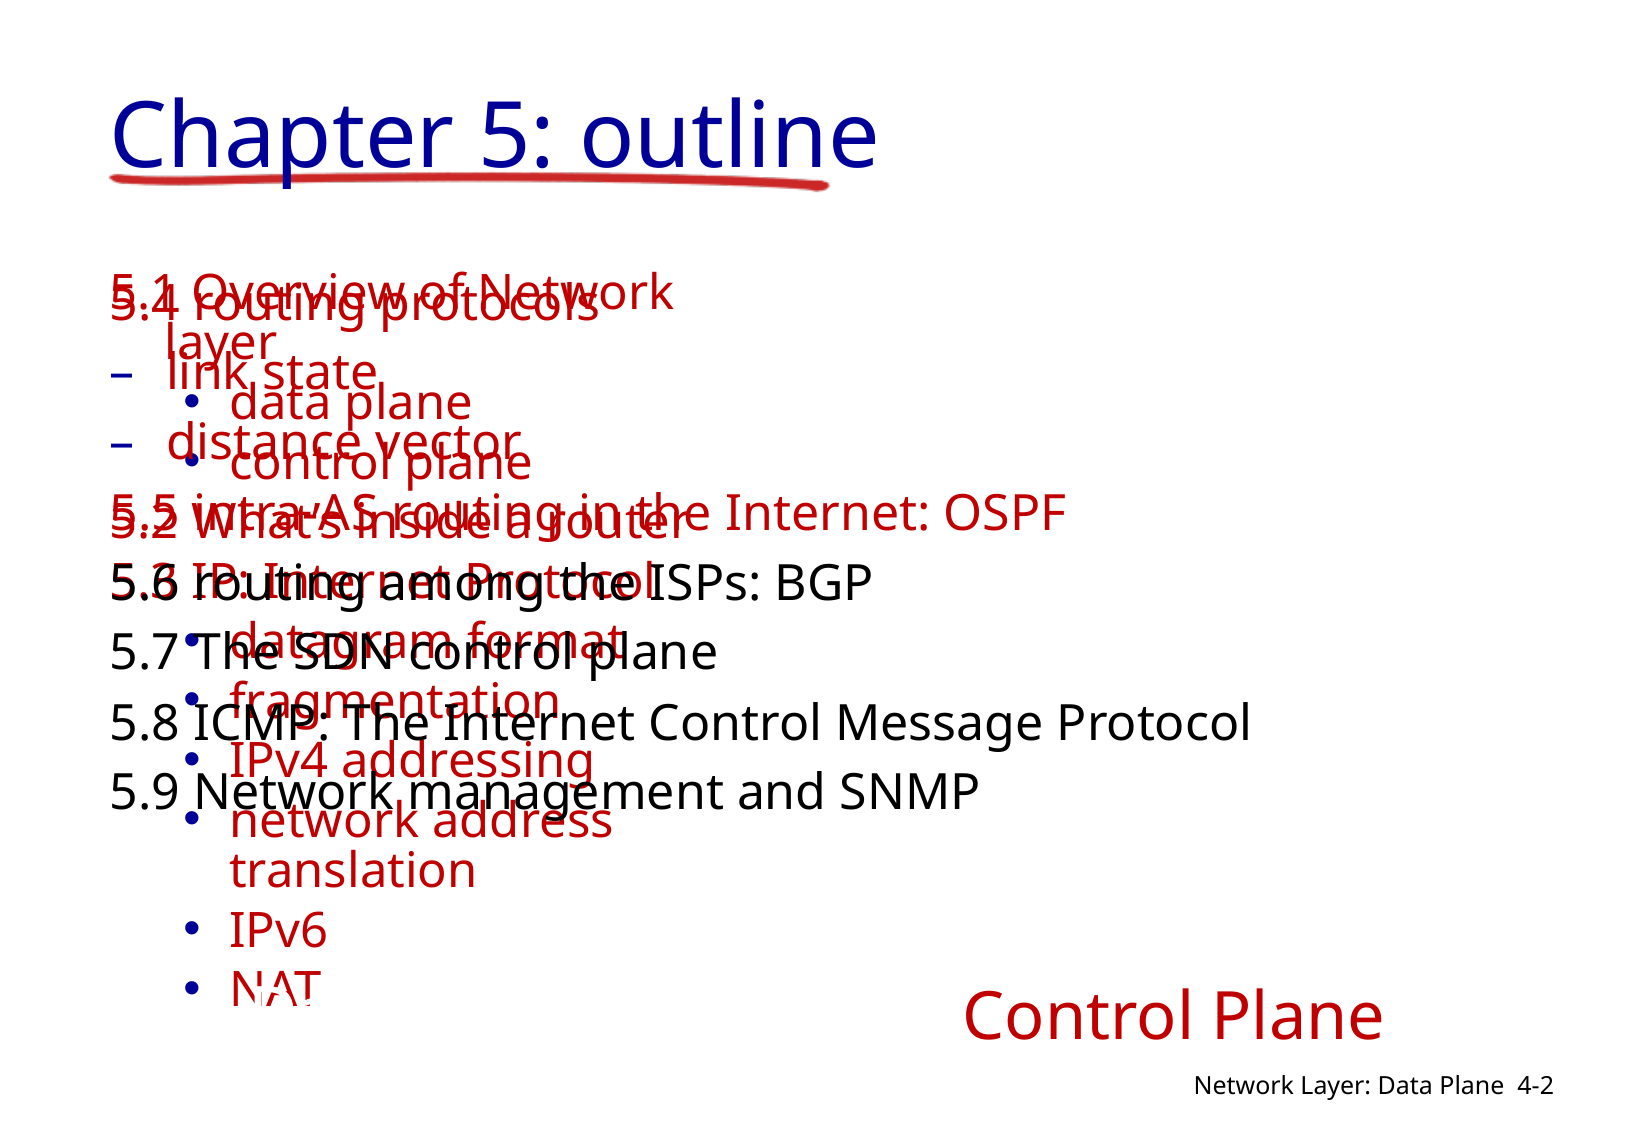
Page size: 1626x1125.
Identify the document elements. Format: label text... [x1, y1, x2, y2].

text_box Control Plane [947, 965, 1402, 1061]
slide_number 4-2 [1502, 1062, 1585, 1107]
text_box Chapter 5: outline [94, 37, 1476, 225]
list 5.4 routing protocols link state distance vector 5.5 intra-AS routing in the Internet: OSPF 5.6 routing among the ISPs: BGP 5.7 The SDN control plane 5.8 ICMP: The Internet Control Message Protocol 5.9 Network management and SNMP [94, 262, 1476, 1025]
picture [106, 167, 839, 197]
text_box Data Plane [233, 960, 603, 1056]
footer Network Layer: Data Plane [1132, 1062, 1520, 1102]
